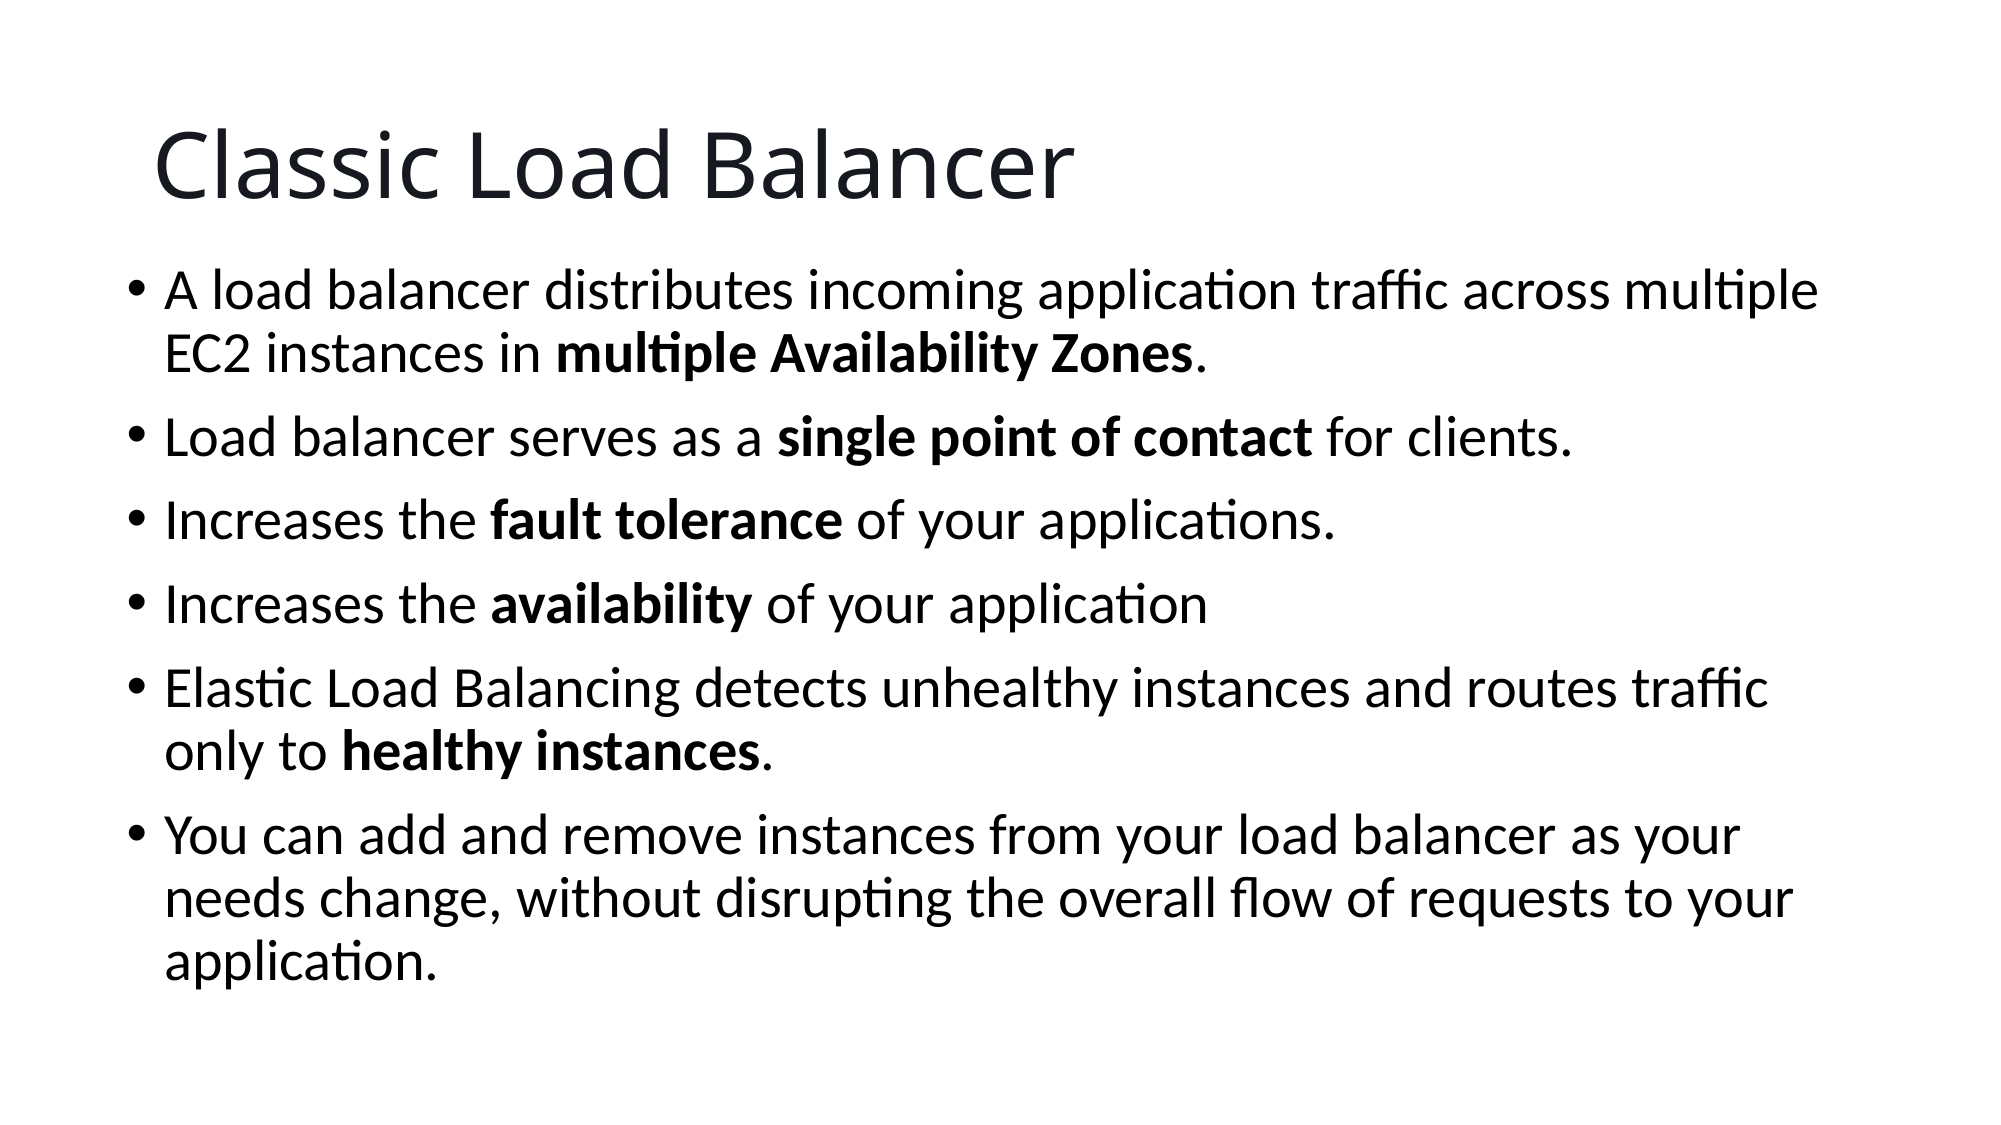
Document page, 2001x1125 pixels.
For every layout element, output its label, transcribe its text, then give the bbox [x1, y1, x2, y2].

list A load balancer distributes incoming application traffic across multiple EC2 instances in multiple Availability Zones. Load balancer serves as a single point of contact for clients. Increases the fault tolerance of your applications. Increases the availability of your application Elastic Load Balancing detects unhealthy instances and routes traffic only to healthy instances. You can add and remove instances from your load balancer as your needs change, without disrupting the overall flow of requests to your application. [111, 251, 1863, 1066]
title Classic Load Balancer [137, 59, 1863, 251]
